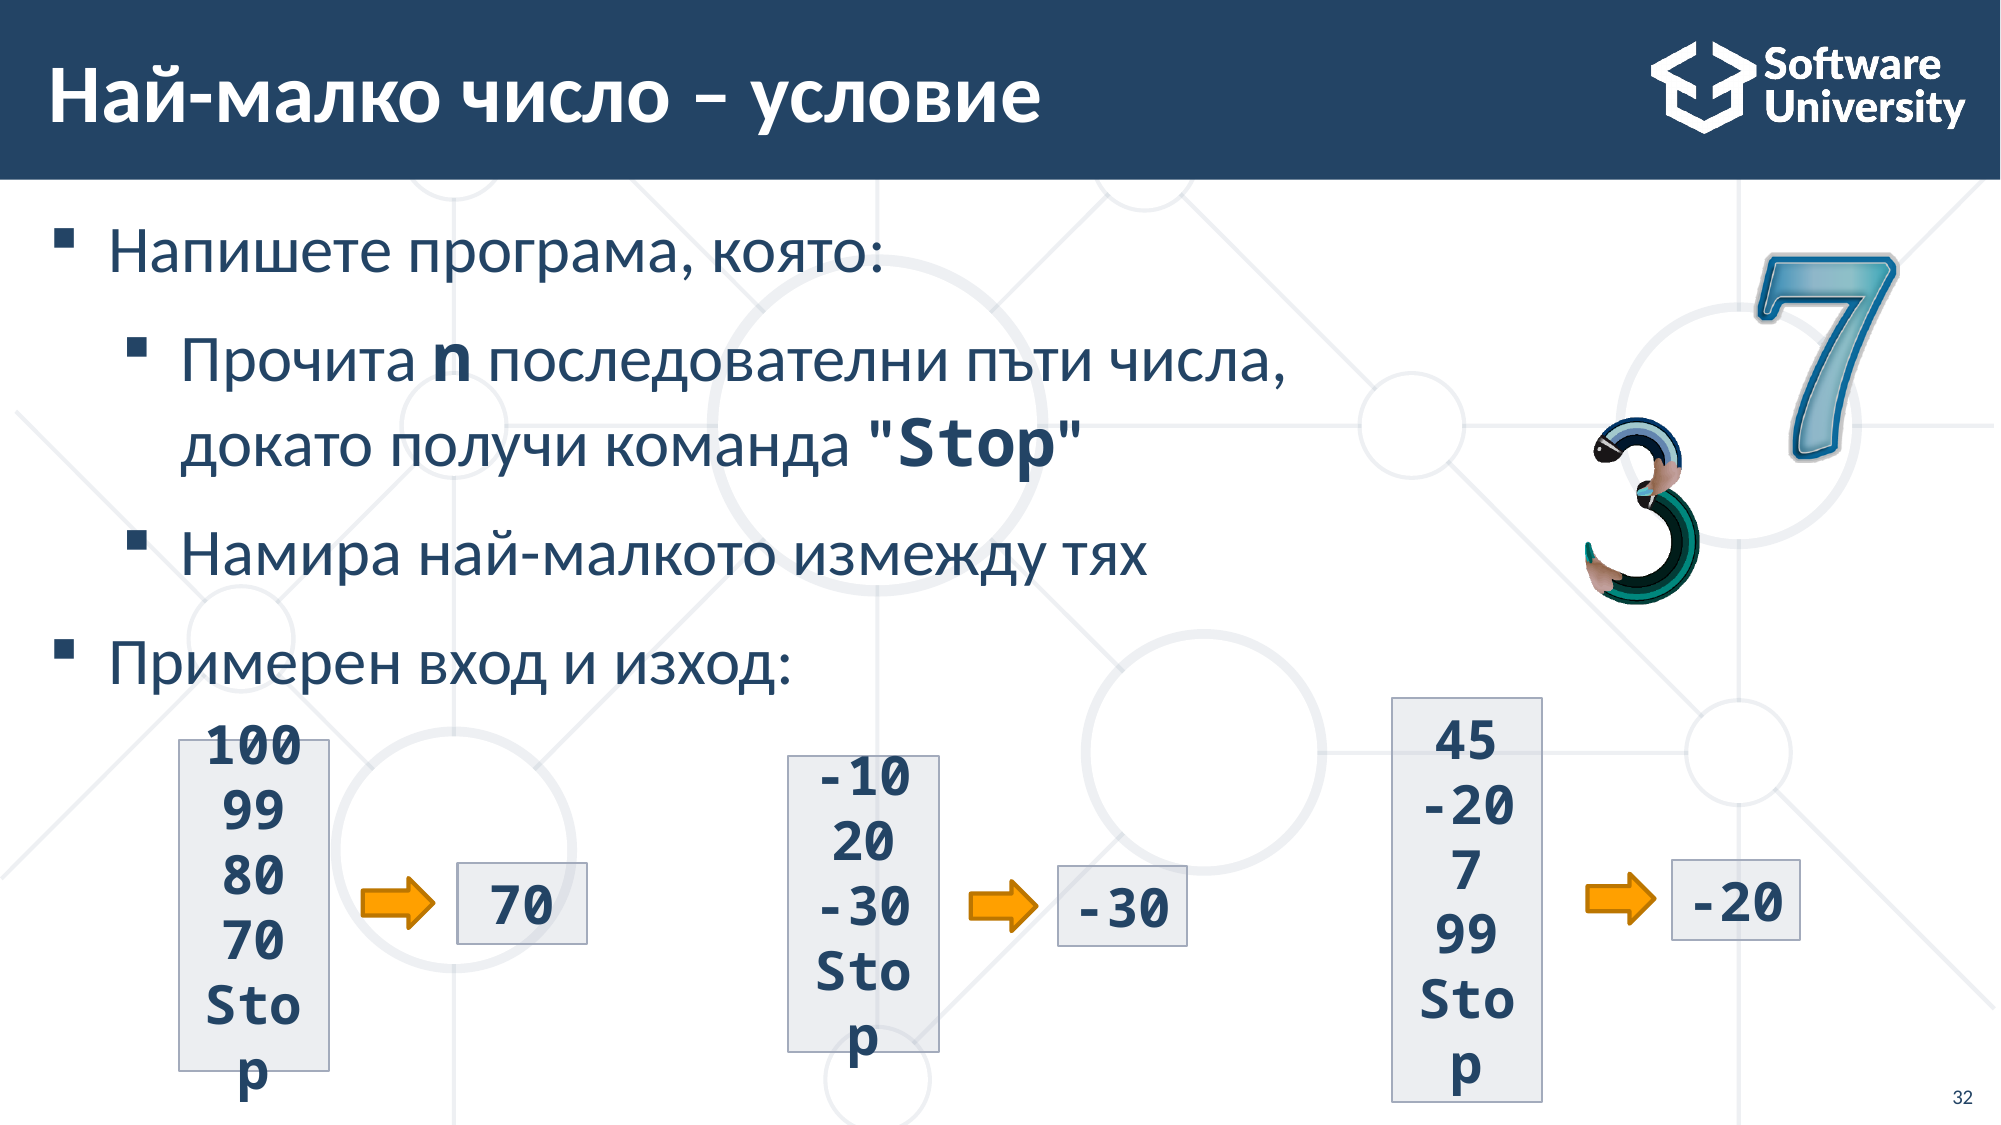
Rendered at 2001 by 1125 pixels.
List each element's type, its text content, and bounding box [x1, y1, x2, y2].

text_box [1585, 871, 1657, 926]
text_box 70 [457, 863, 588, 944]
picture [1578, 408, 1706, 613]
text_box -10 20 -30 Stop [787, 755, 940, 1052]
text_box 100 99 80 70 Stop [178, 739, 329, 1072]
slide_number 32 [1927, 1067, 1989, 1117]
text_box [968, 879, 1039, 934]
text_box -20 [1671, 859, 1800, 941]
text_box -30 [1058, 865, 1188, 947]
picture [1753, 252, 1901, 464]
text_box [360, 876, 436, 930]
picture [1651, 41, 1966, 134]
text_box 45 -20 7 99 Stop [1391, 697, 1542, 1103]
list Напишете програма, която: Прочита n последователни пъти числа, докато получи команда "Stop" Намира най-малкото измежду тях Примерен вход и изход: [31, 196, 1347, 1104]
title Най-малко число – условие [31, 16, 1625, 162]
